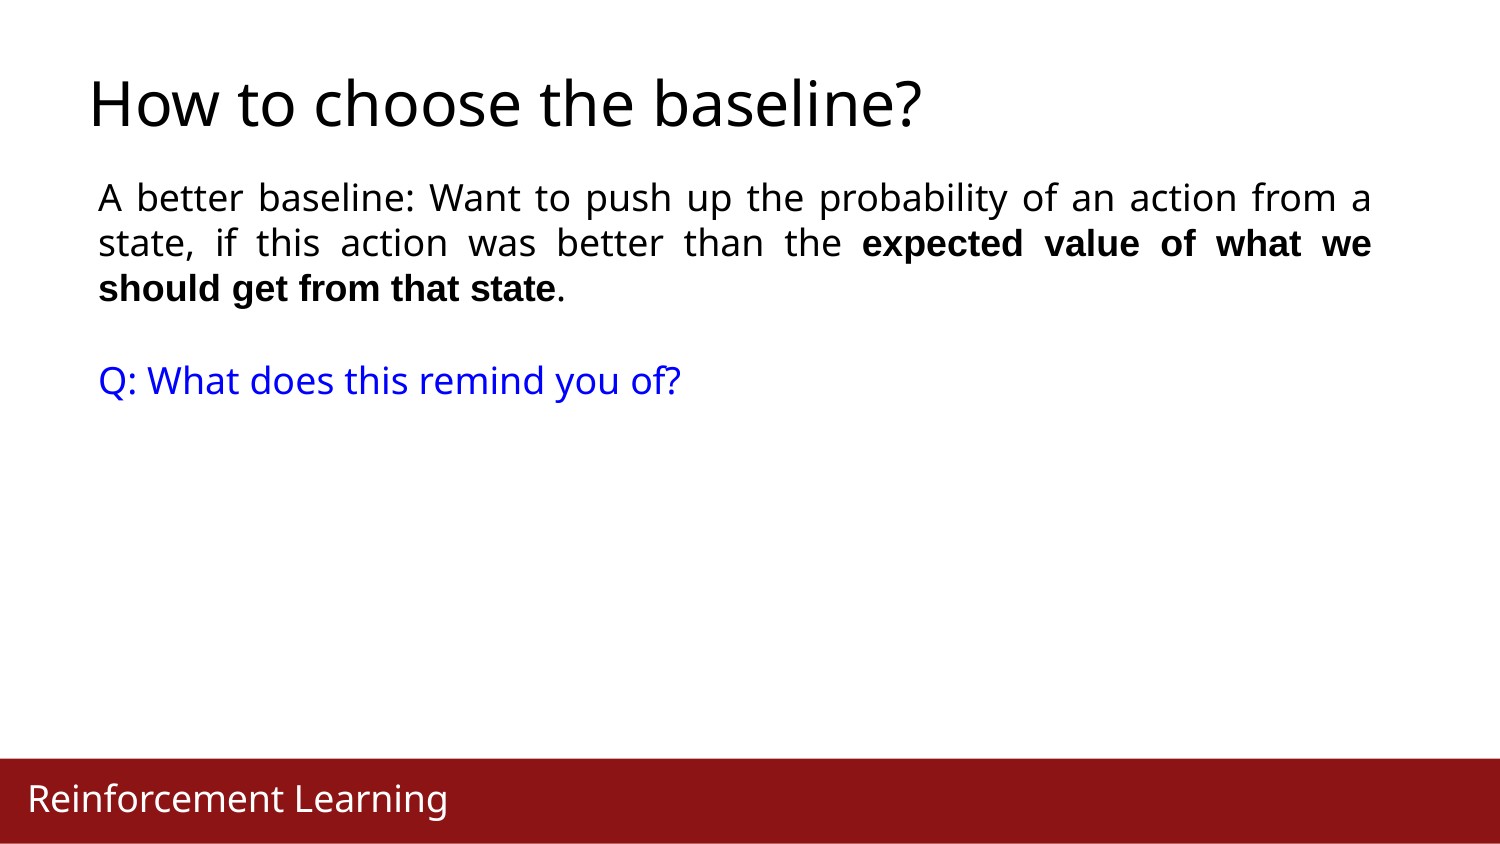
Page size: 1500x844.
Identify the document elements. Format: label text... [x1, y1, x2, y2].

text_box A better baseline: Want to push up the probability of an action from a state, if this action was better than the expected value of what we should get from that state. Q: What does this remind you of? [96, 172, 1373, 402]
title How to choose the baseline? [47, 24, 1426, 205]
footer Reinforcement Learning [24, 776, 767, 844]
